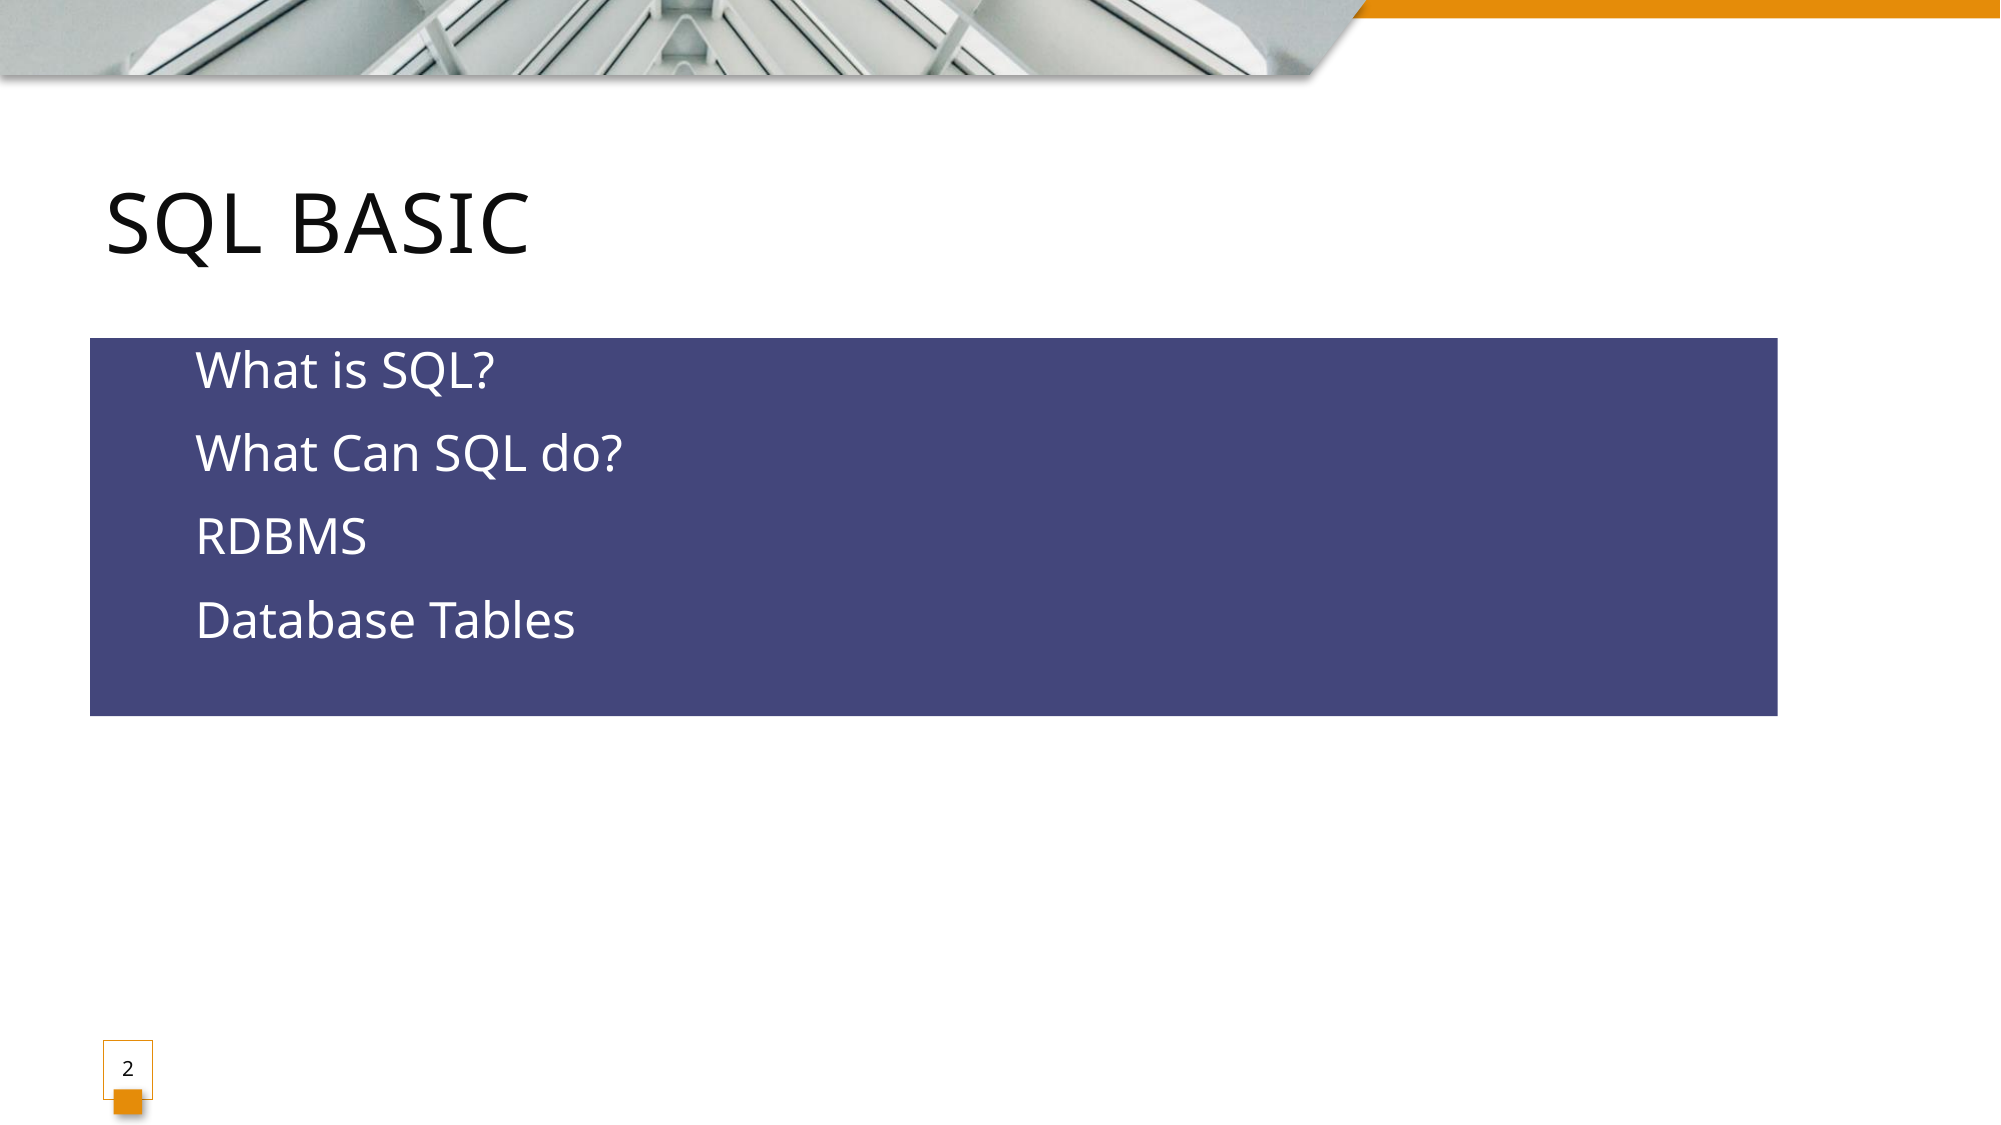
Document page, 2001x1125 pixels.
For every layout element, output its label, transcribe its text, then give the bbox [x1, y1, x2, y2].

picture [0, 0, 1367, 76]
title SQL basic [90, 162, 1778, 279]
text_box [113, 1089, 143, 1115]
slide_number 2 [103, 1040, 153, 1100]
list What is SQL? What Can SQL do? RDBMS Database Tables [90, 338, 1778, 717]
